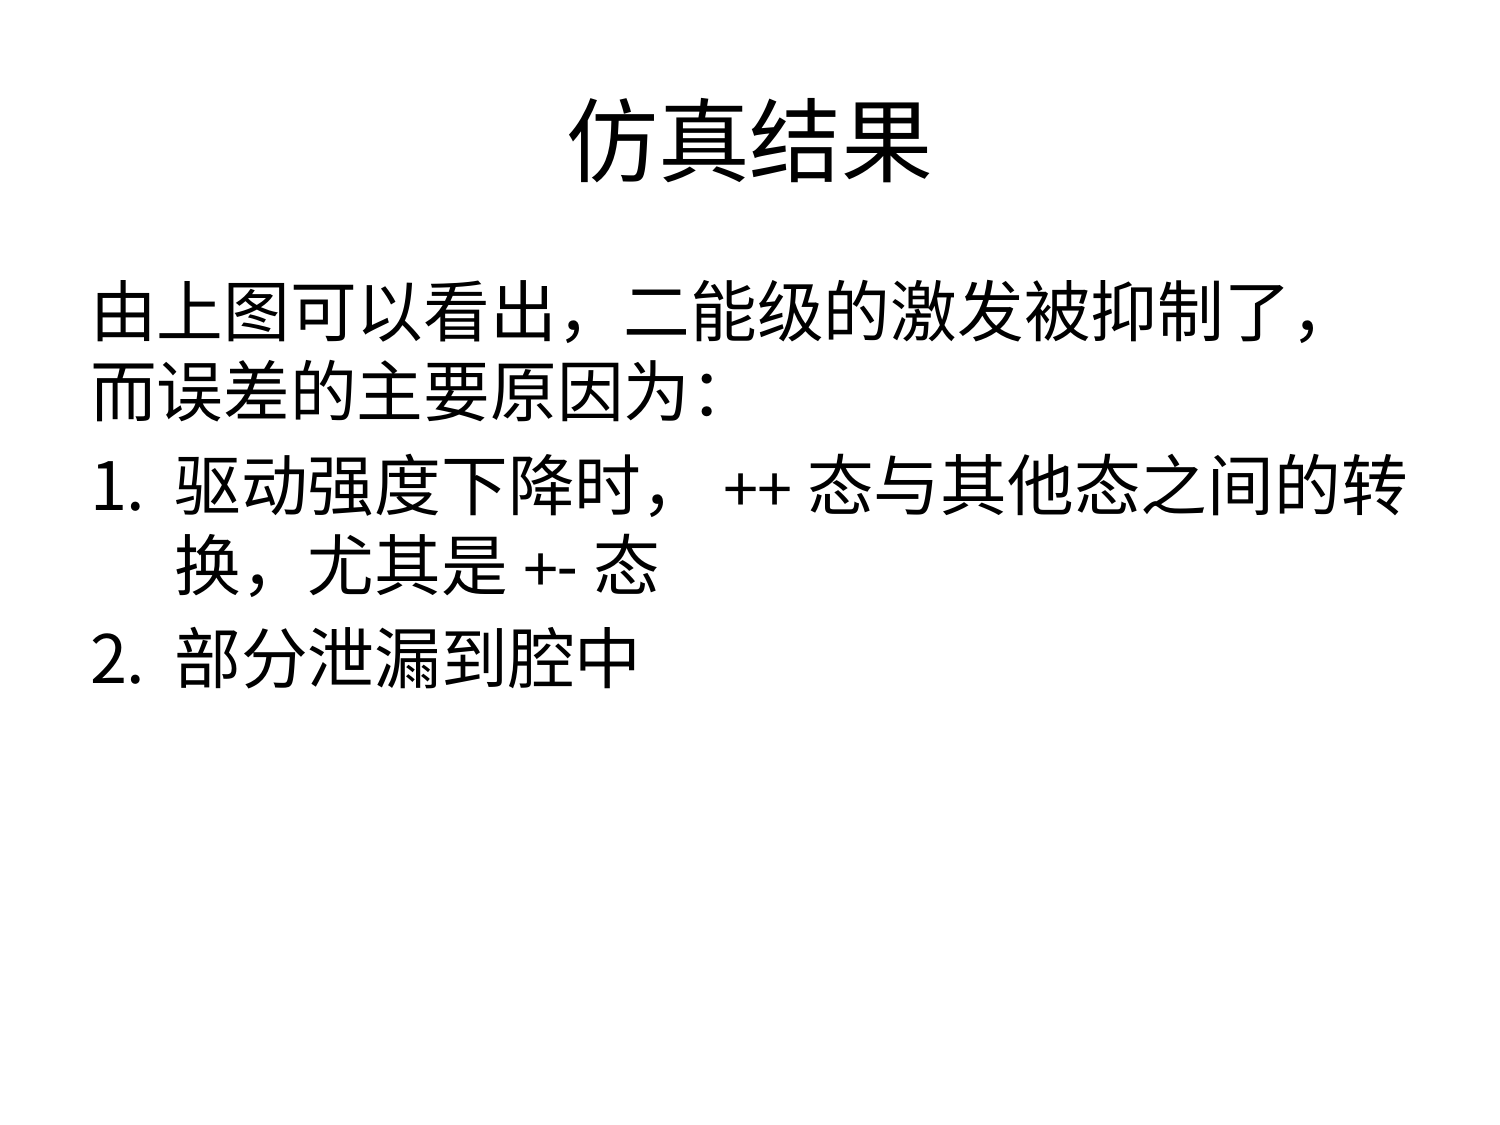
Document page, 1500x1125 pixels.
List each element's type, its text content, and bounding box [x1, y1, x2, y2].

title 仿真结果 [75, 45, 1425, 233]
list 由上图可以看出，二能级的激发被抑制了，而误差的主要原因为： 驱动强度下降时，++态与其他态之间的转换，尤其是+-态 部分泄漏到腔中 [75, 262, 1425, 1005]
